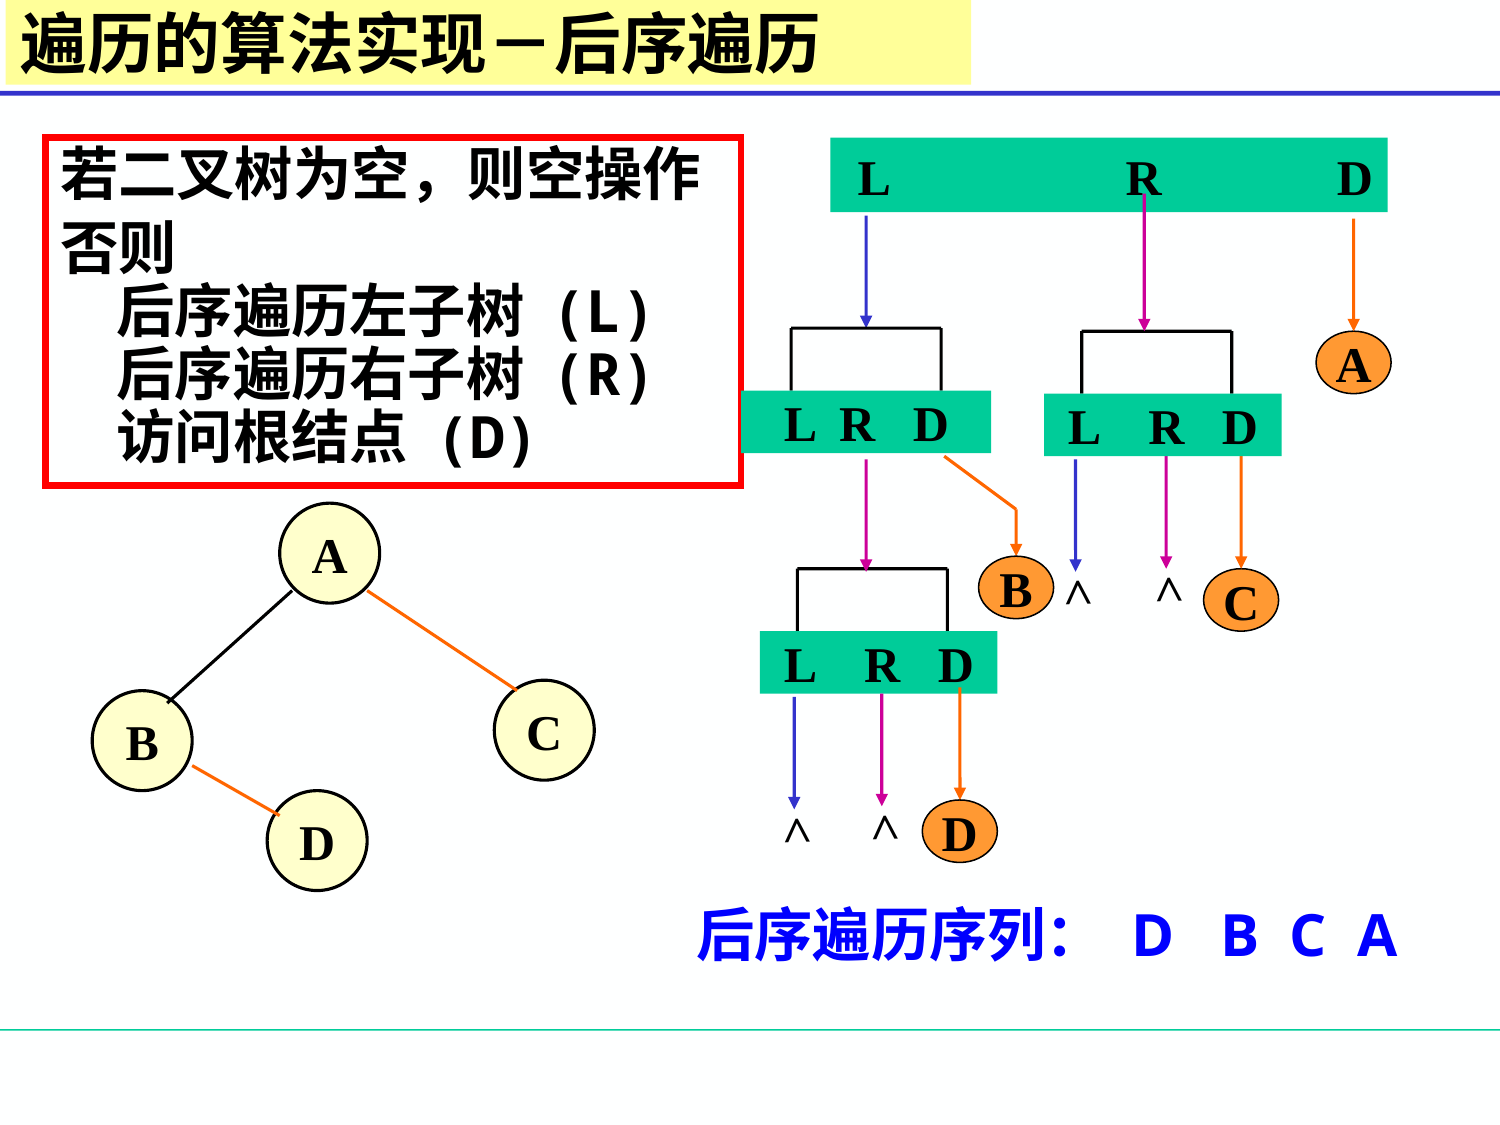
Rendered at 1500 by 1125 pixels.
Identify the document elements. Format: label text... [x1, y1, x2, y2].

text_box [91, 502, 595, 891]
text_box 后序遍历序列： D B C A [681, 890, 1482, 976]
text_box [943, 455, 1054, 619]
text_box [1128, 466, 1198, 619]
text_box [1203, 465, 1279, 632]
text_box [922, 687, 998, 863]
text_box 遍历的算法实现－后序遍历 [5, 0, 972, 85]
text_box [1057, 466, 1114, 623]
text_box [843, 693, 917, 857]
text_box 若二叉树为空，则空操作 否则 后序遍历左子树 (L) 后序遍历右子树 (R) 访问根结点 (D) [45, 137, 742, 486]
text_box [1043, 193, 1282, 457]
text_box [740, 215, 992, 454]
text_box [759, 459, 998, 694]
text_box L R D [830, 137, 1388, 213]
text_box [756, 696, 832, 860]
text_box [1315, 218, 1392, 394]
